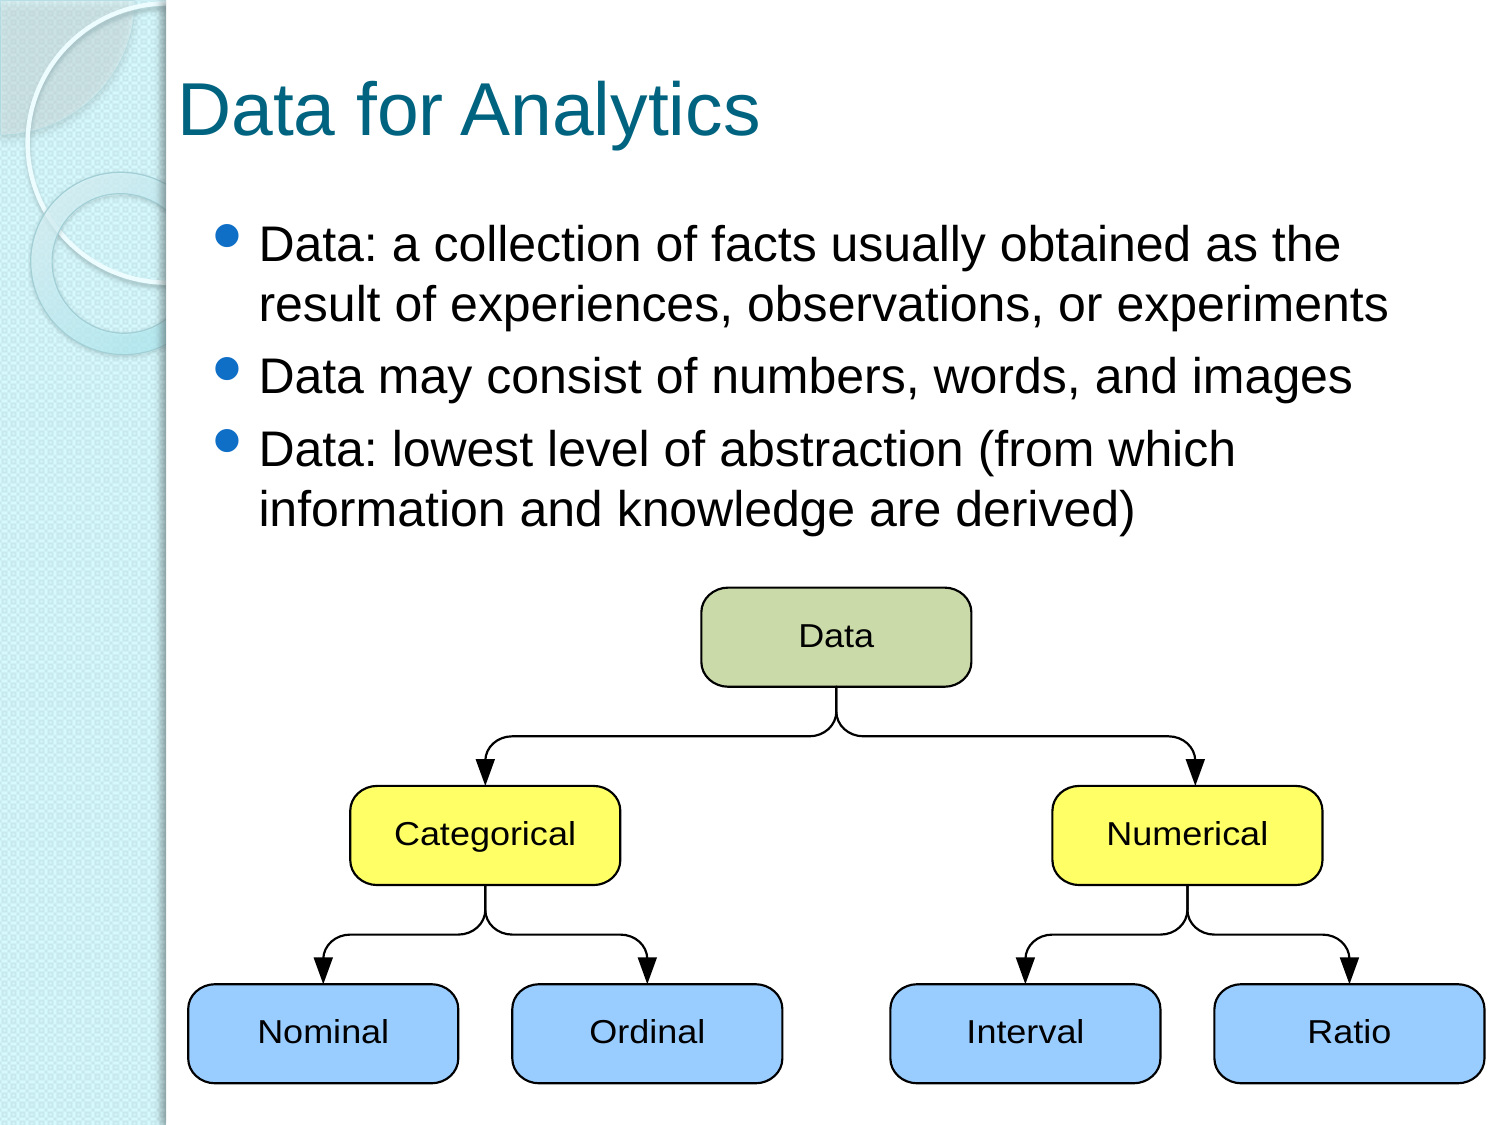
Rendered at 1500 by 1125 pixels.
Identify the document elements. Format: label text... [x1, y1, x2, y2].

title Data for Analytics [162, 11, 1393, 199]
list Data: a collection of facts usually obtained as the result of experiences, observations, or experiments Data may consist of numbers, words, and images Data: lowest level of abstraction (from which information and knowledge are derived) [183, 203, 1490, 579]
picture [183, 583, 1490, 1088]
